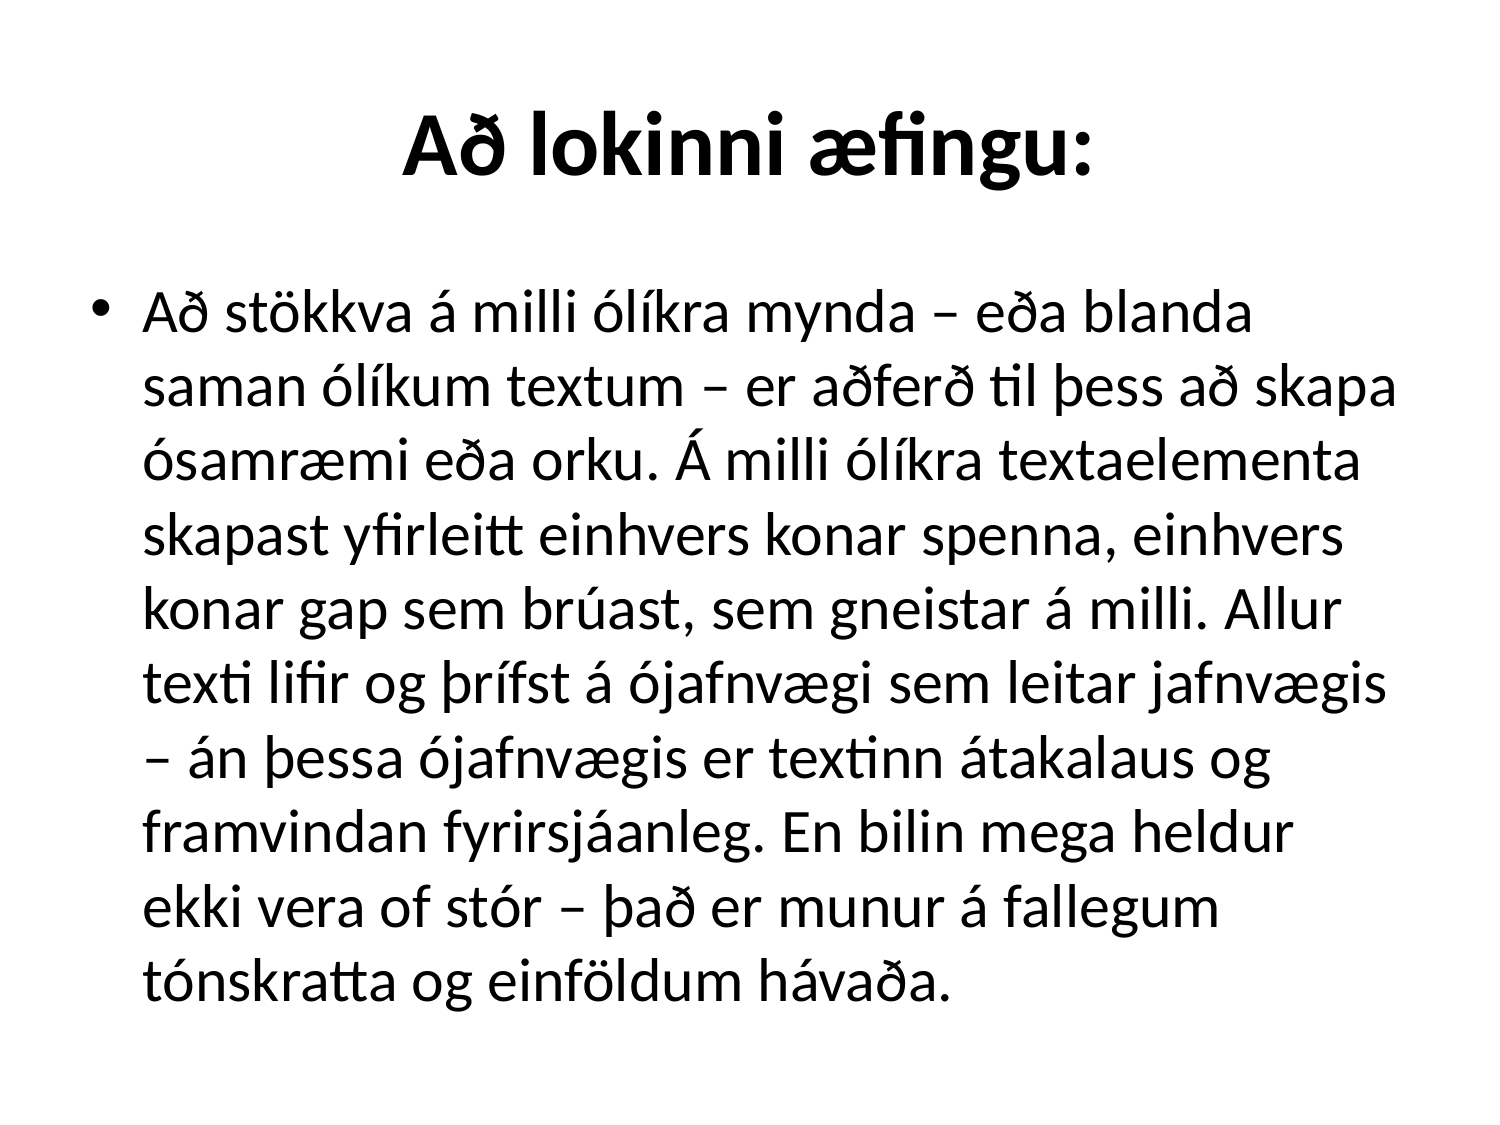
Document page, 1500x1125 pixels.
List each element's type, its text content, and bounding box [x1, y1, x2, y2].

list Að stökkva á milli ólíkra mynda – eða blanda saman ólíkum textum – er aðferð til þess að skapa ósamræmi eða orku. Á milli ólíkra textaelementa skapast yfirleitt einhvers konar spenna, einhvers konar gap sem brúast, sem gneistar á milli. Allur texti lifir og þrífst á ójafnvægi sem leitar jafnvægis – án þessa ójafnvægis er textinn átakalaus og framvindan fyrirsjáanleg. En bilin mega heldur ekki vera of stór – það er munur á fallegum tónskratta og einföldum hávaða. [75, 262, 1425, 1083]
title Að lokinni æfingu: [75, 45, 1425, 233]
